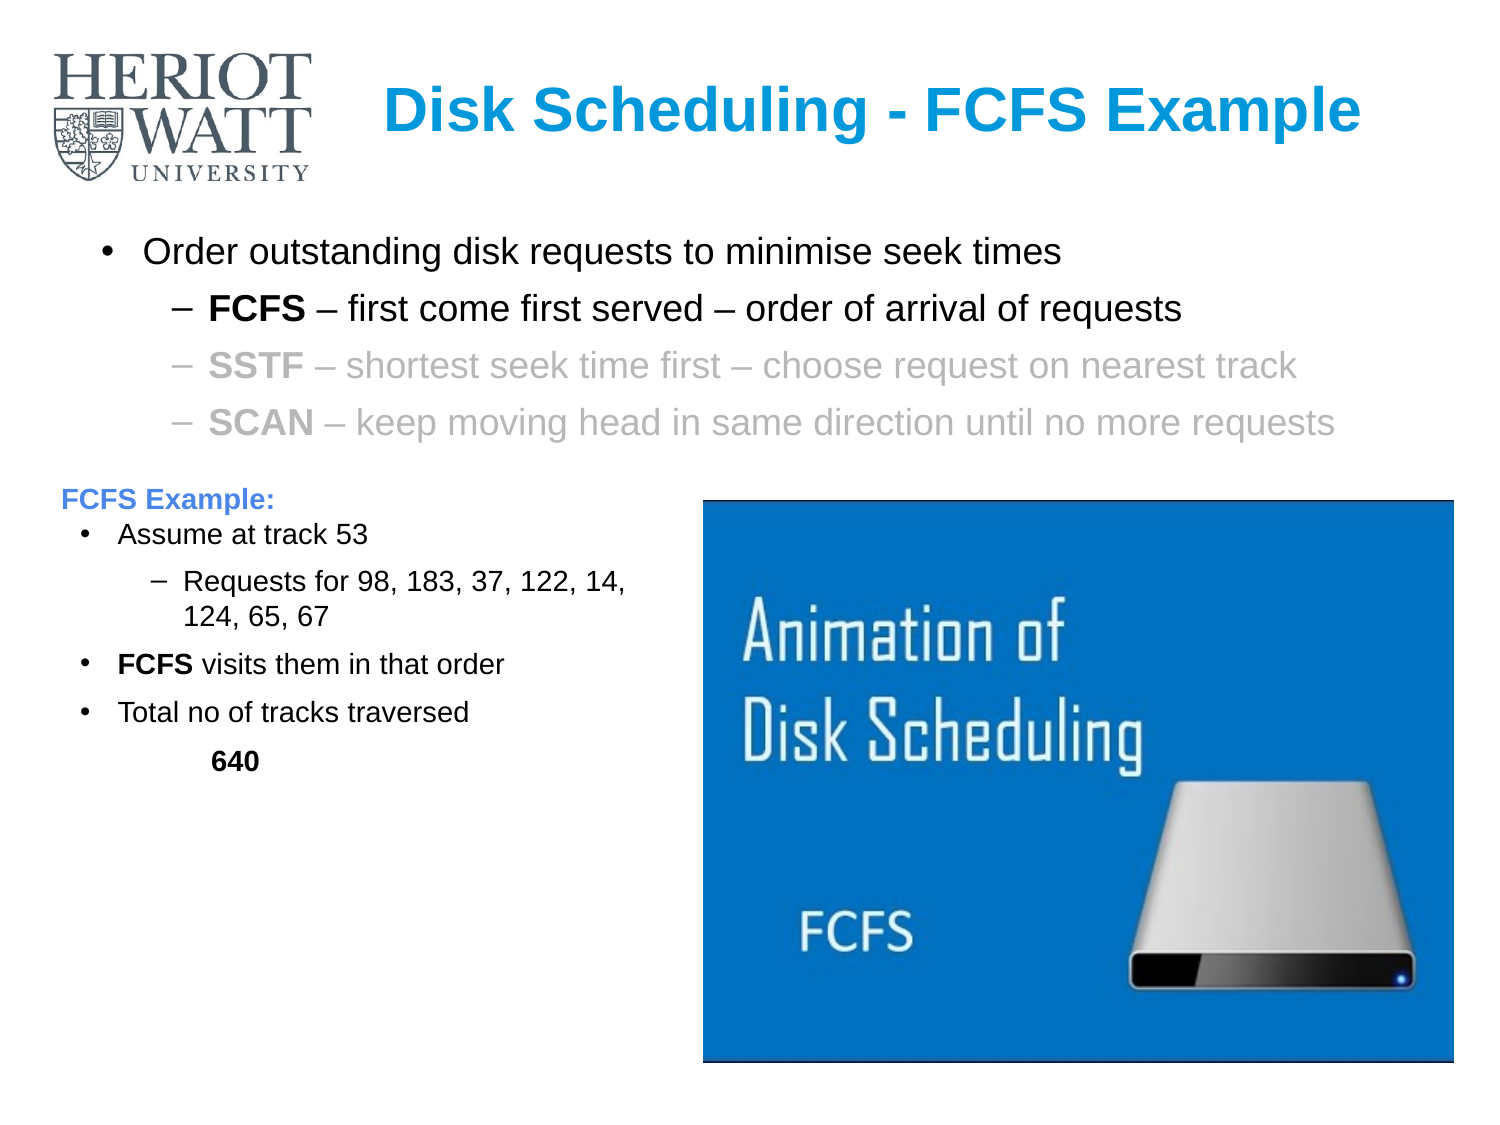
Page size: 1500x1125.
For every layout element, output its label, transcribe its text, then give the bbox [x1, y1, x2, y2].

text_box Order outstanding disk requests to minimise seek times FCFS – first come first served – order of arrival of requests SSTF – shortest seek time first – choose request on nearest track SCAN – keep moving head in same direction until no more requests [71, 220, 1371, 401]
title Disk Scheduling - FCFS Example [368, 54, 1475, 160]
text_box FCFS Example: Assume at track 53 Requests for 98, 183, 37, 122, 14, 124, 65, 67 FCFS visits them in that order Total no of tracks traversed 640 [46, 468, 704, 789]
picture [0, 0, 1500, 1125]
